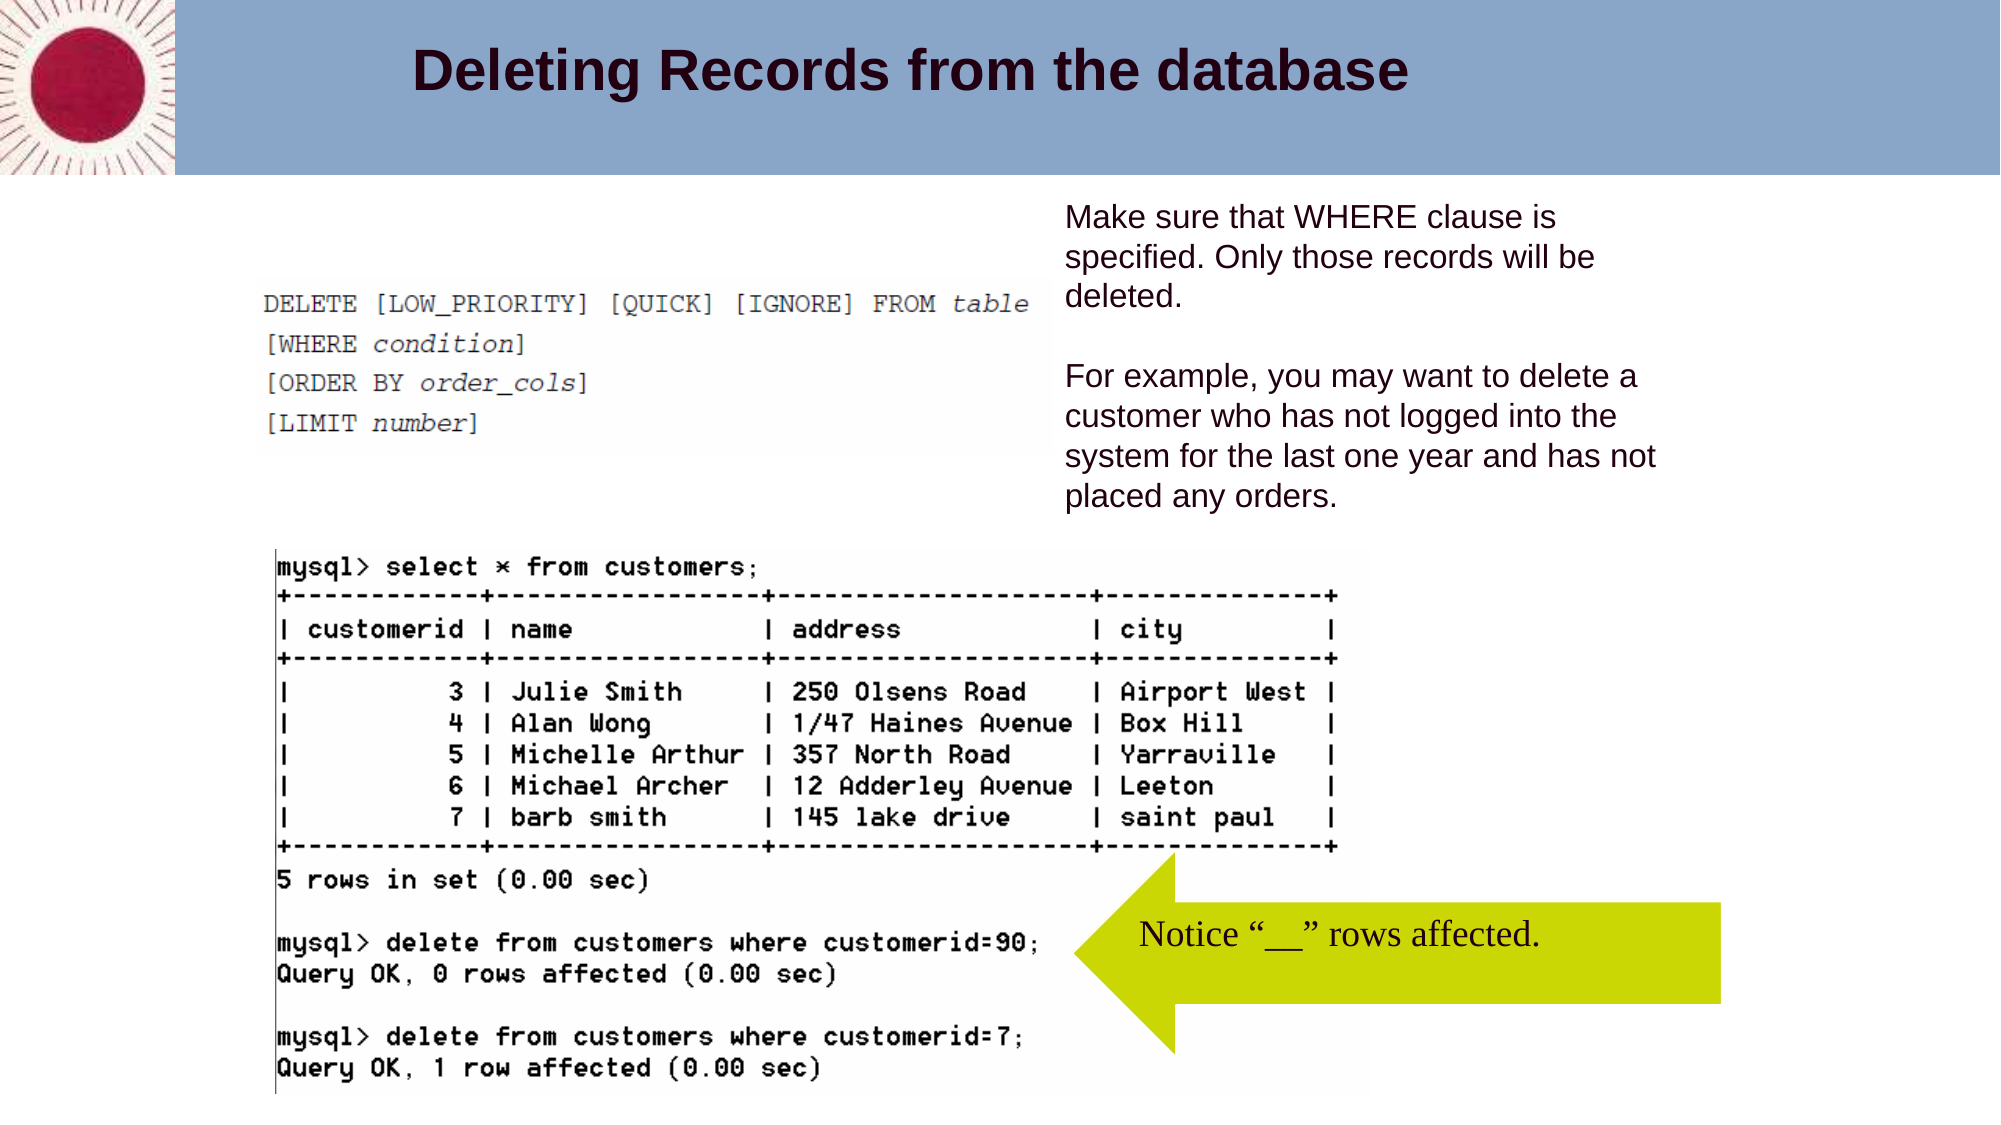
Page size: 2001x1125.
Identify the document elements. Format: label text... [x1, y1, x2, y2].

picture [274, 549, 1373, 1094]
text_box Notice “__” rows affected. [1376, 901, 1722, 1006]
picture [255, 276, 1054, 455]
text_box Deleting Records from the database [397, 24, 1748, 150]
text_box Make sure that WHERE clause is specified. Only those records will be deleted. For example, you may want to delete a customer who has not logged into the system for the last one year and has not placed any orders. [1050, 187, 1722, 522]
picture [0, 0, 175, 175]
